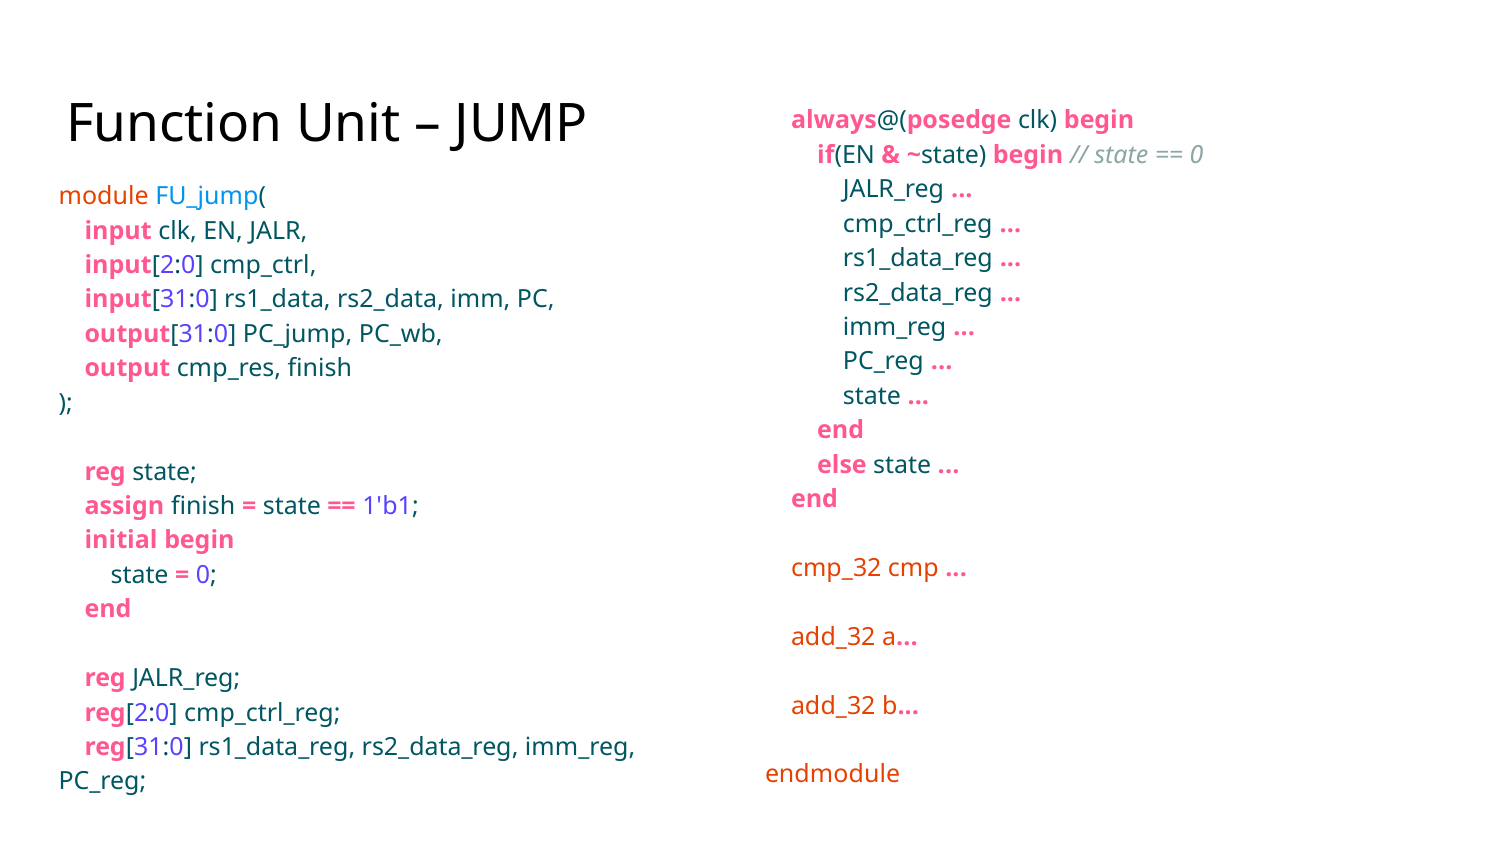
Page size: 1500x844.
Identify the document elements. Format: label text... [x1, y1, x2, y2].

title Function Unit – JUMP [51, 72, 1449, 167]
text_box module FU_jump( input clk, EN, JALR, input[2:0] cmp_ctrl, input[31:0] rs1_data, rs2_data, imm, PC, output[31:0] PC_jump, PC_wb, output cmp_res, finish ); reg state; assign finish = state == 1'b1; initial begin state = 0; end reg JALR_reg; reg[2:0] cmp_ctrl_reg; reg[31:0] rs1_data_reg, rs2_data_reg, imm_reg, PC_reg; [43, 160, 693, 844]
text_box always@(posedge clk) begin if(EN & ~state) begin // state == 0 JALR_reg ... cmp_ctrl_reg ... rs1_data_reg ... rs2_data_reg ... imm_reg ... PC_reg ... state ... end else state ... end cmp_32 cmp ... add_32 a... add_32 b... endmodule [750, 84, 1500, 803]
